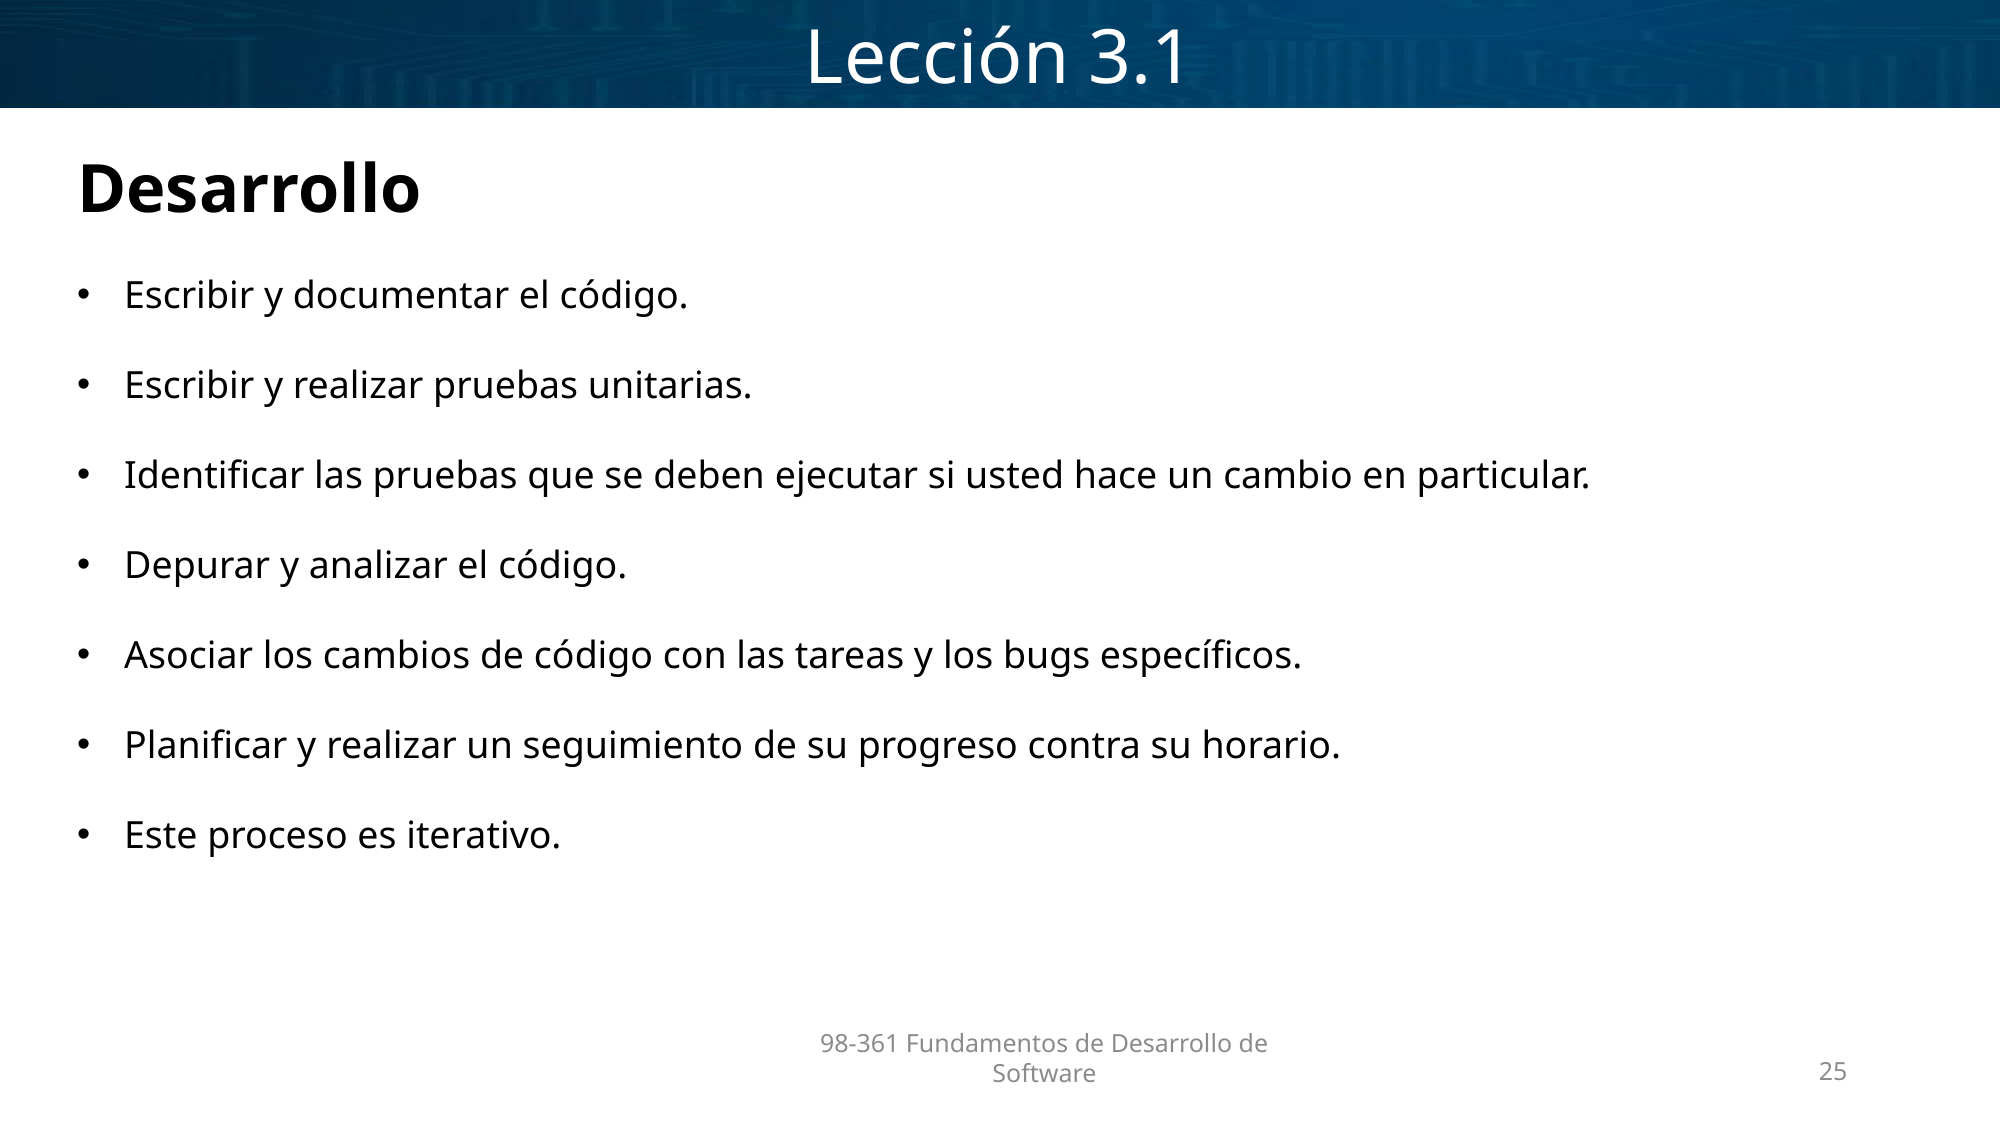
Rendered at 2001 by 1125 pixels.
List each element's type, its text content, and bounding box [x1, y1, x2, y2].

footer 98-361 Fundamentos de Desarrollo de Software [756, 1042, 1325, 1103]
picture [0, 0, 2000, 108]
slide_number 25 [1325, 1042, 1863, 1103]
text_box Desarrollo Escribir y documentar el código. Escribir y realizar pruebas unitarias. Identificar las pruebas que se deben ejecutar si usted hace un cambio en particular. Depurar y analizar el código. Asociar los cambios de código con las tareas y los bugs específicos. Planificar y realizar un seguimiento de su progreso contra su horario. Este proceso es iterativo. [62, 138, 1938, 864]
